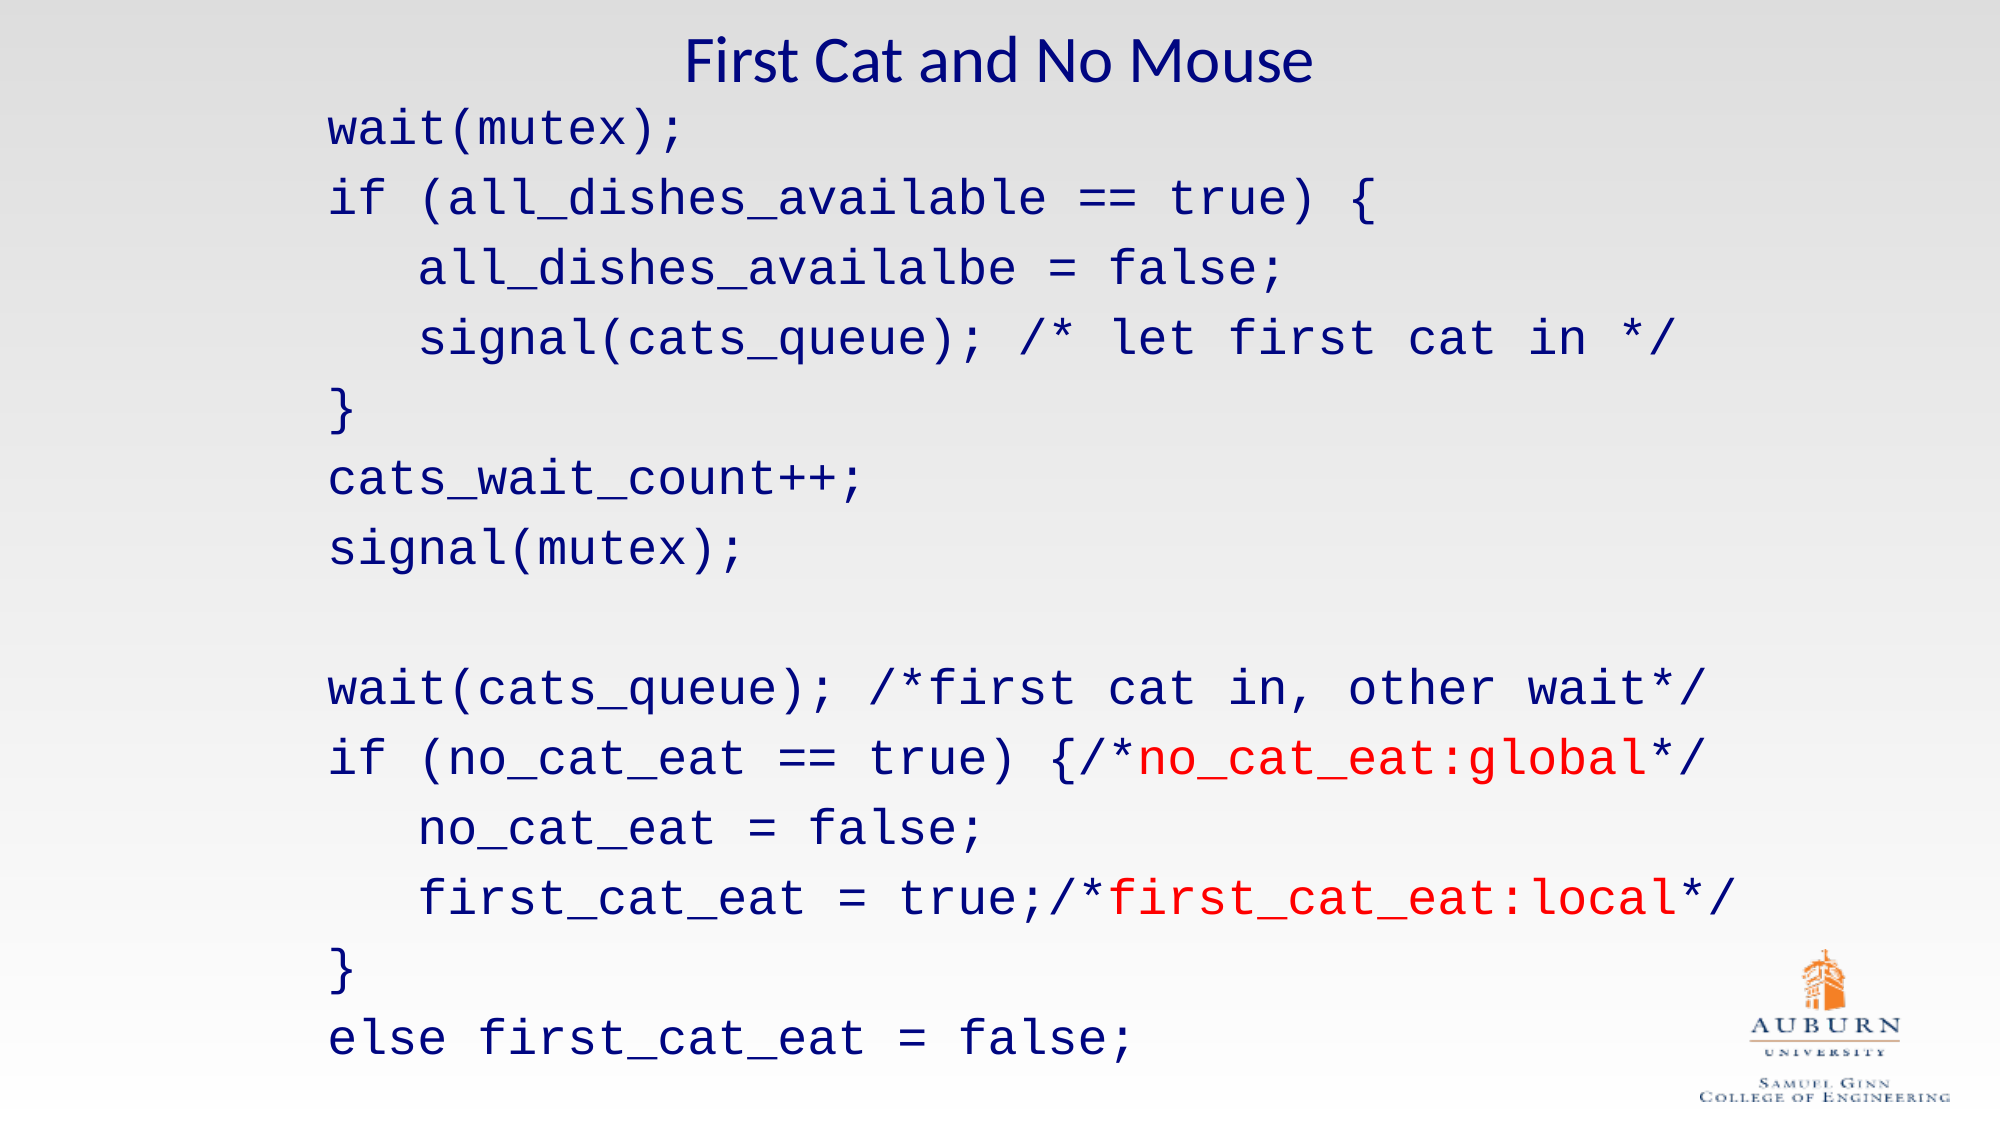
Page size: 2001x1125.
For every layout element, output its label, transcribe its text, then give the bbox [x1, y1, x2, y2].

picture [1700, 949, 1950, 1102]
list wait(mutex); if (all_dishes_available == true) { all_dishes_availalbe = false; signal(cats_queue); /* let first cat in */ } cats_wait_count++; signal(mutex); wait(cats_queue); /*first cat in, other wait*/ if (no_cat_eat == true) {/*no_cat_eat:global*/ no_cat_eat = false; first_cat_eat = true;/*first_cat_eat:local*/ } else first_cat_eat = false; [312, 87, 1788, 1063]
title First Cat and No Mouse [324, 12, 1675, 100]
